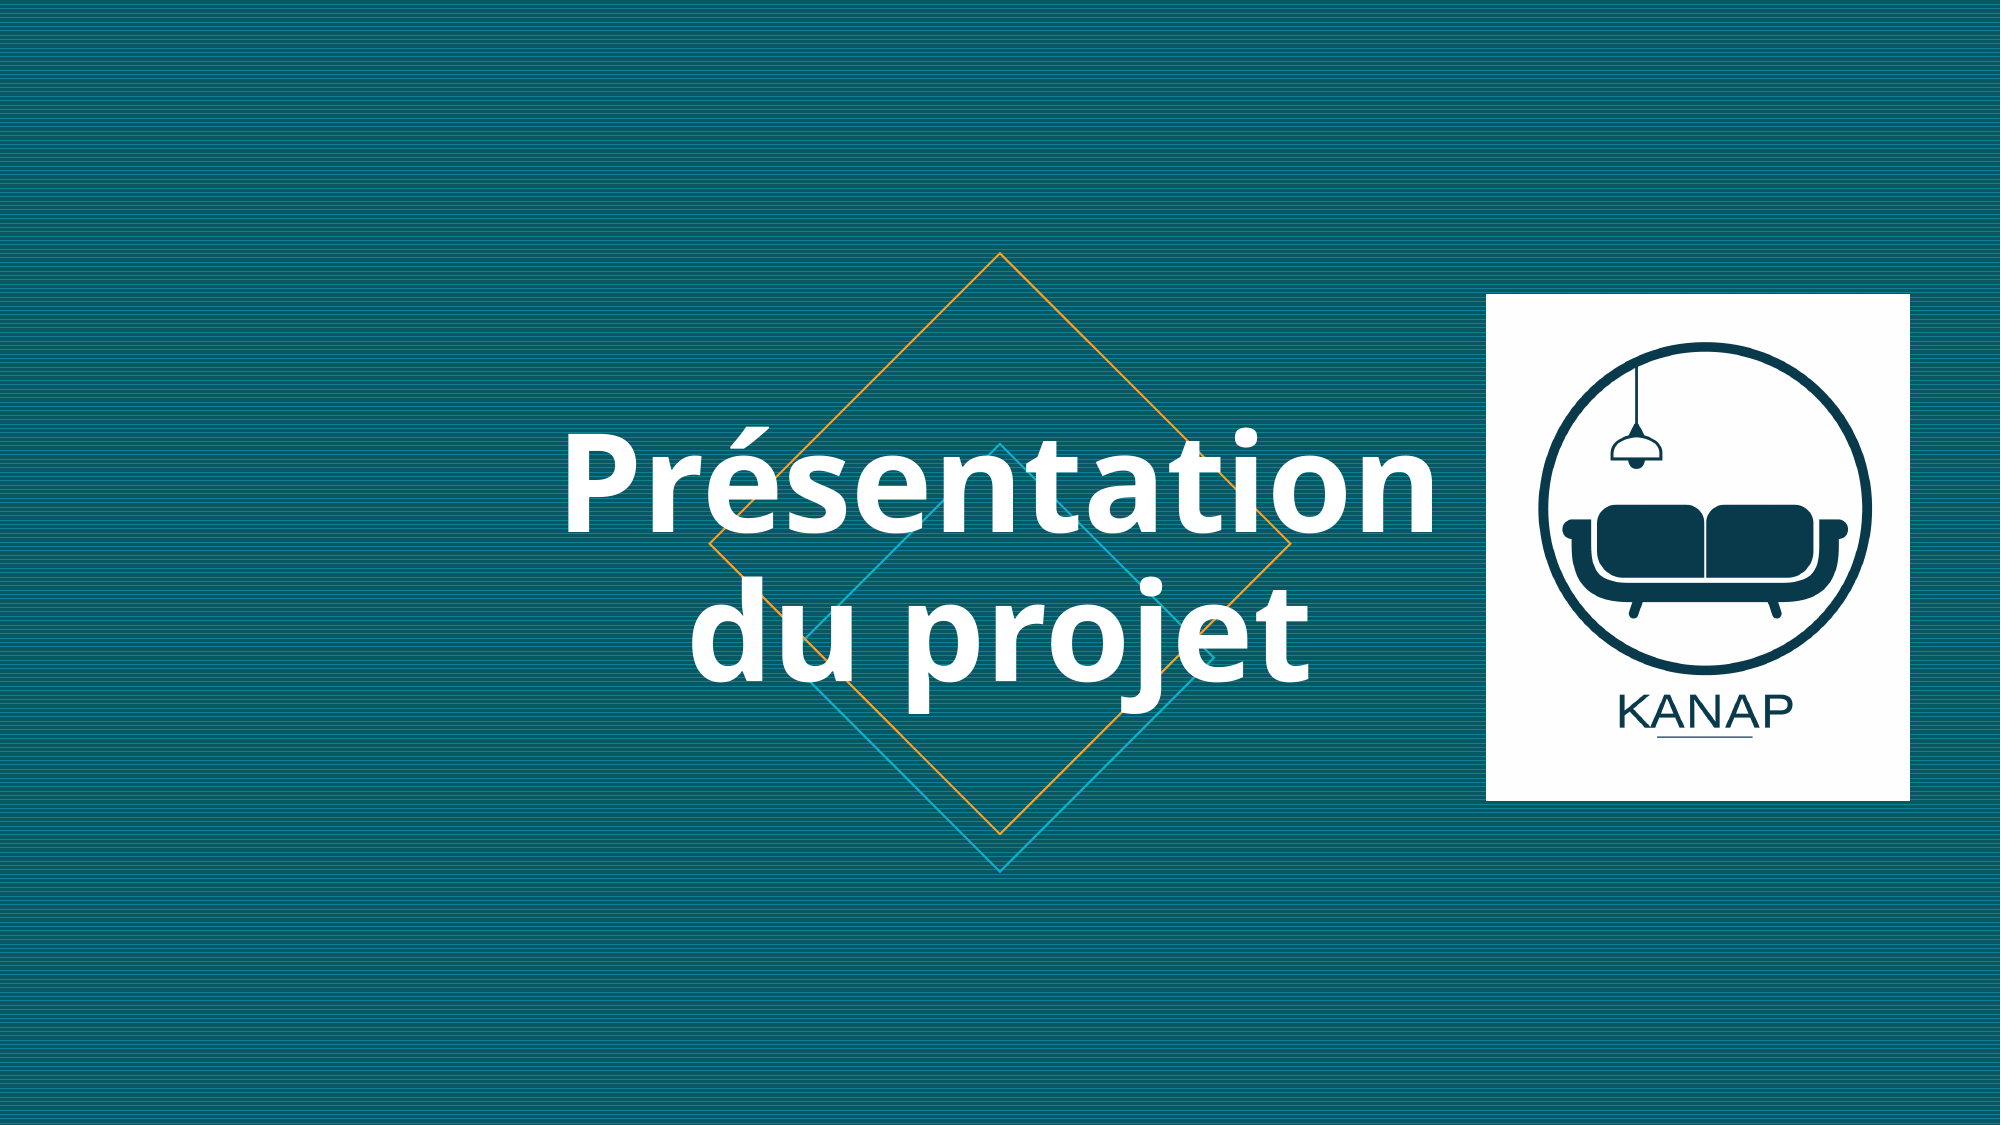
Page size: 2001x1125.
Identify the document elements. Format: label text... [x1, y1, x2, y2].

picture [1486, 294, 1910, 801]
title Présentation du projet [1291, 414, 1486, 711]
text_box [709, 253, 1291, 872]
title Présentation du projet [249, 414, 709, 711]
